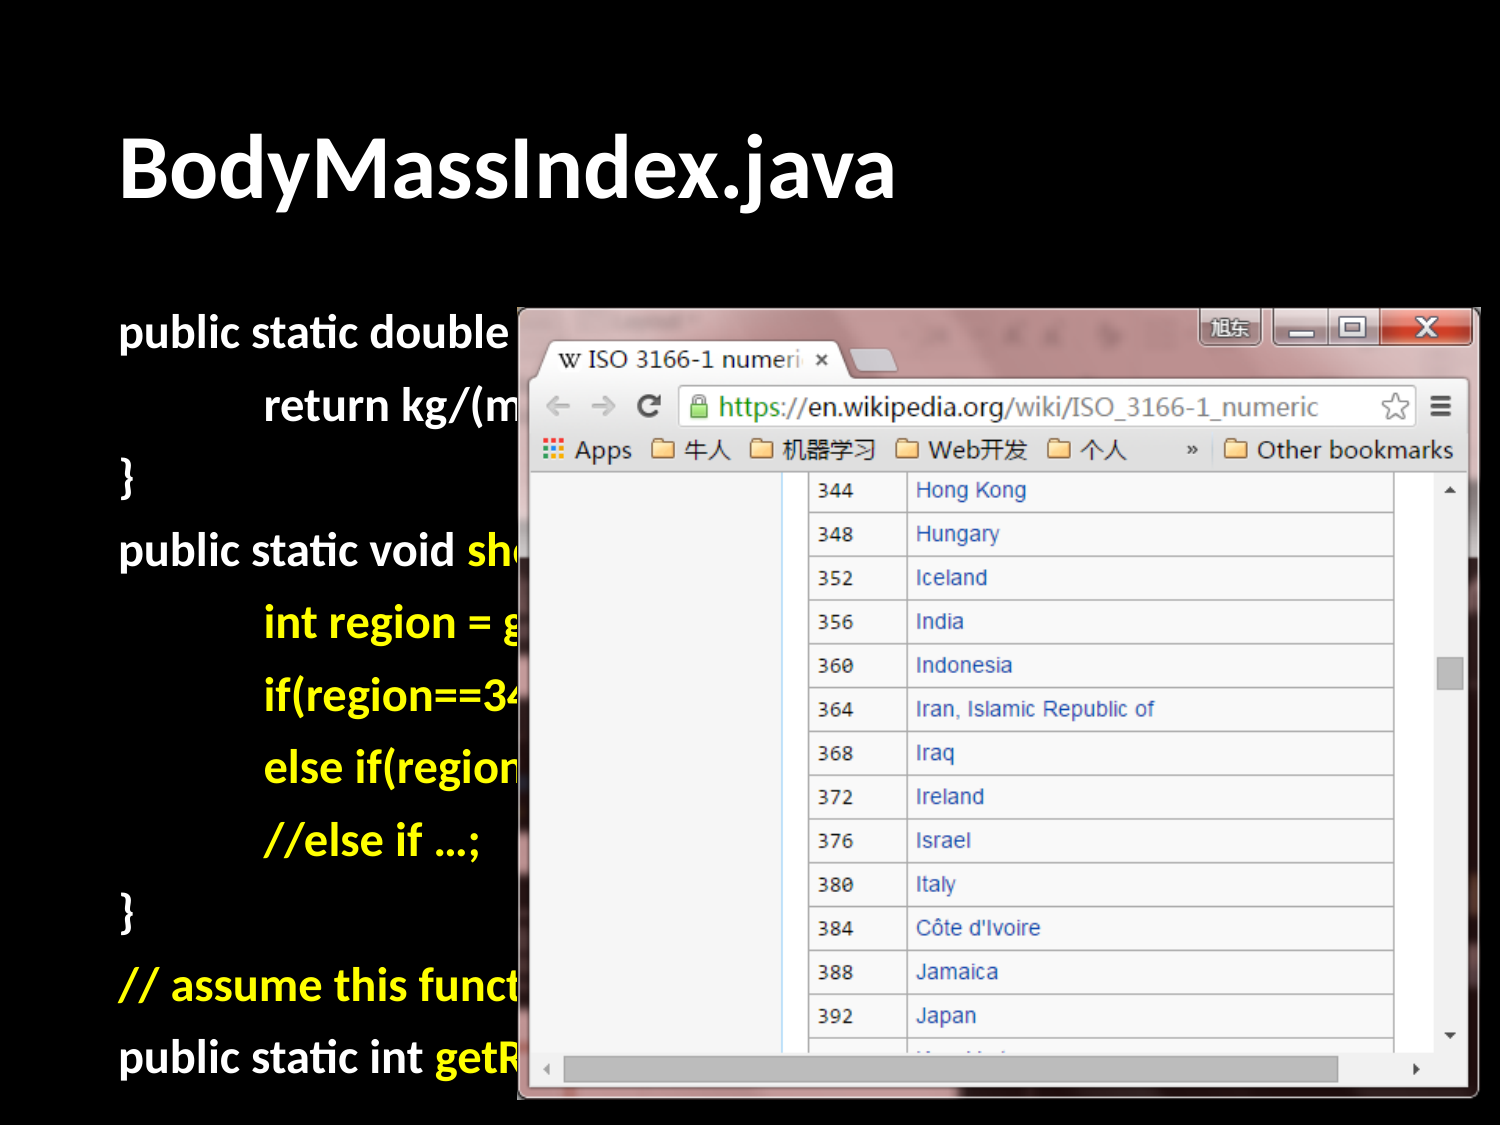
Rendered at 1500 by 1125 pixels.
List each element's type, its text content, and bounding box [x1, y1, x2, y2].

title BodyMassIndex.java [103, 59, 1397, 278]
list public static double calcBMI(double m, double kg) { return kg/(m*m); } public static void showCategory(double bmi) { int region = getRegionID(); if(region==344) showHongKongCategory(bmi); else if(region==392) showJapanCategory(bmi); //else if …; } // assume this function can return the region ID public static int getRegionID() {…} [103, 299, 1397, 1100]
picture [517, 307, 1481, 1100]
